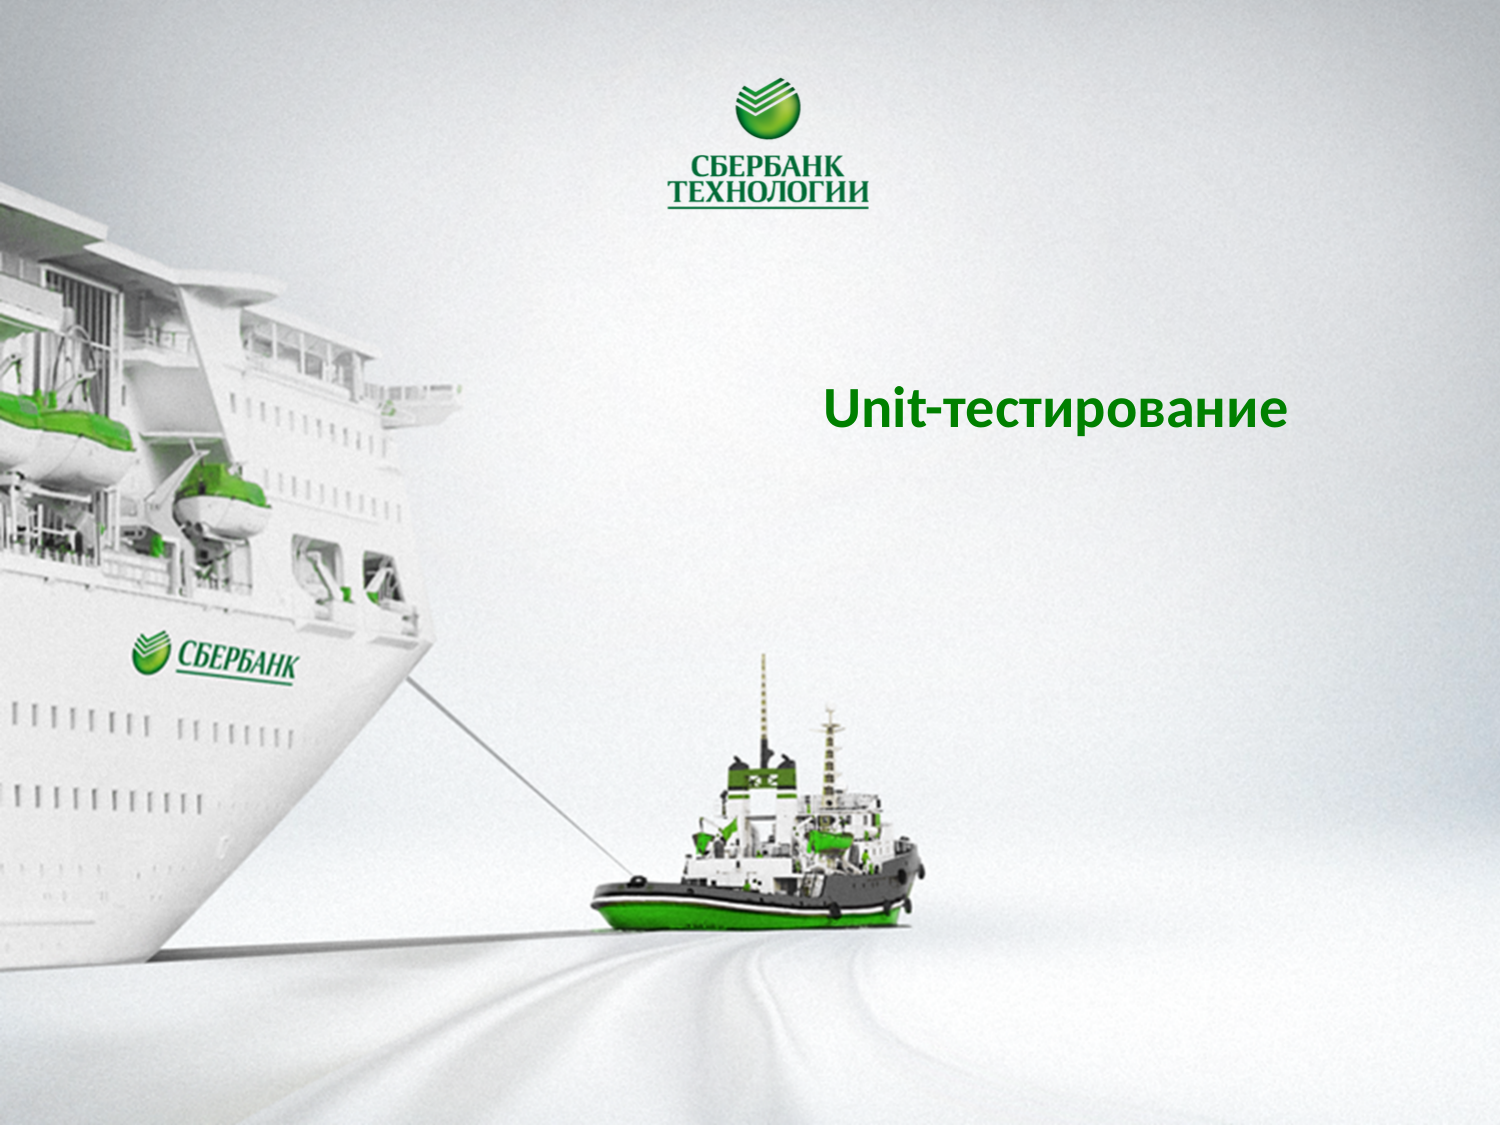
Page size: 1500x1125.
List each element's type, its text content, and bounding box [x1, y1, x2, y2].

picture [0, 0, 1500, 1125]
text_box Unit-тестирование [809, 361, 1444, 575]
